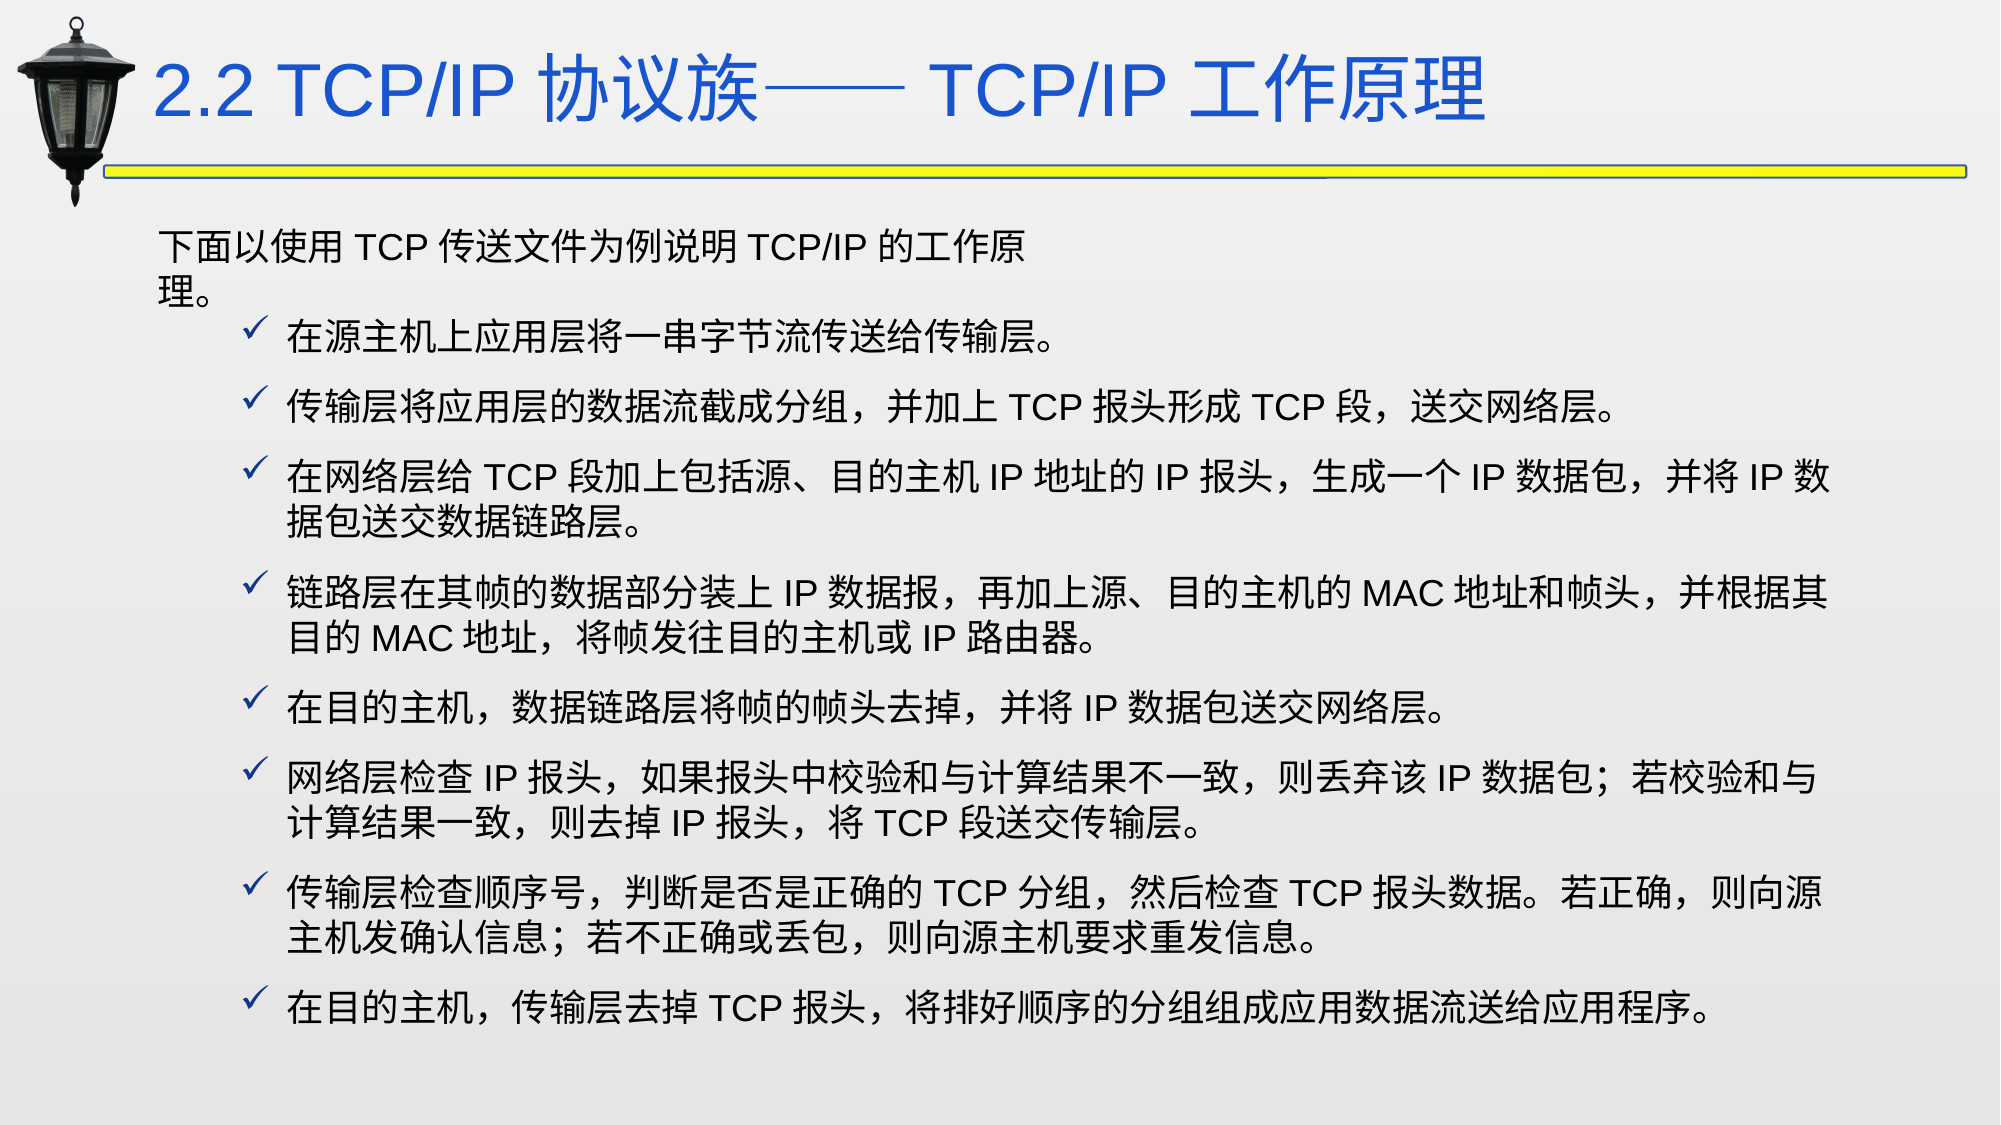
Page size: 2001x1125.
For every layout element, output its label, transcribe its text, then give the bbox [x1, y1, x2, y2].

text_box 下面以使用TCP传送文件为例说明TCP/IP的工作原理。 [142, 216, 1064, 321]
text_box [11, 8, 1967, 216]
text_box 在源主机上应用层将一串字节流传送给传输层。 传输层将应用层的数据流截成分组，并加上TCP报头形成TCP段，送交网络层。 在网络层给TCP段加上包括源、目的主机IP地址的IP报头，生成一个IP数据包，并将IP数据包送交数据链路层。 链路层在其帧的数据部分装上IP数据报，再加上源、目的主机的MAC地址和帧头，并根据其目的MAC地址，将帧发往目的主机或IP路由器。 在目的主机，数据链路层将帧的帧头去掉，并将IP数据包送交网络层。 网络层检查IP报头，如果报头中校验和与计算结果不一致，则丢弃该IP数据包；若校验和与计算结果一致，则去掉IP报头，将TCP段送交传输层。 传输层检查顺序号，判断是否是正确的TCP分组，然后检查TCP报头数据。若正确，则向源主机发确认信息；若不正确或丢包，则向源主机要求重发信息。 在目的主机，传输层去掉TCP报头，将排好顺序的分组组成应用数据流送给应用程序。 [225, 305, 1863, 1036]
